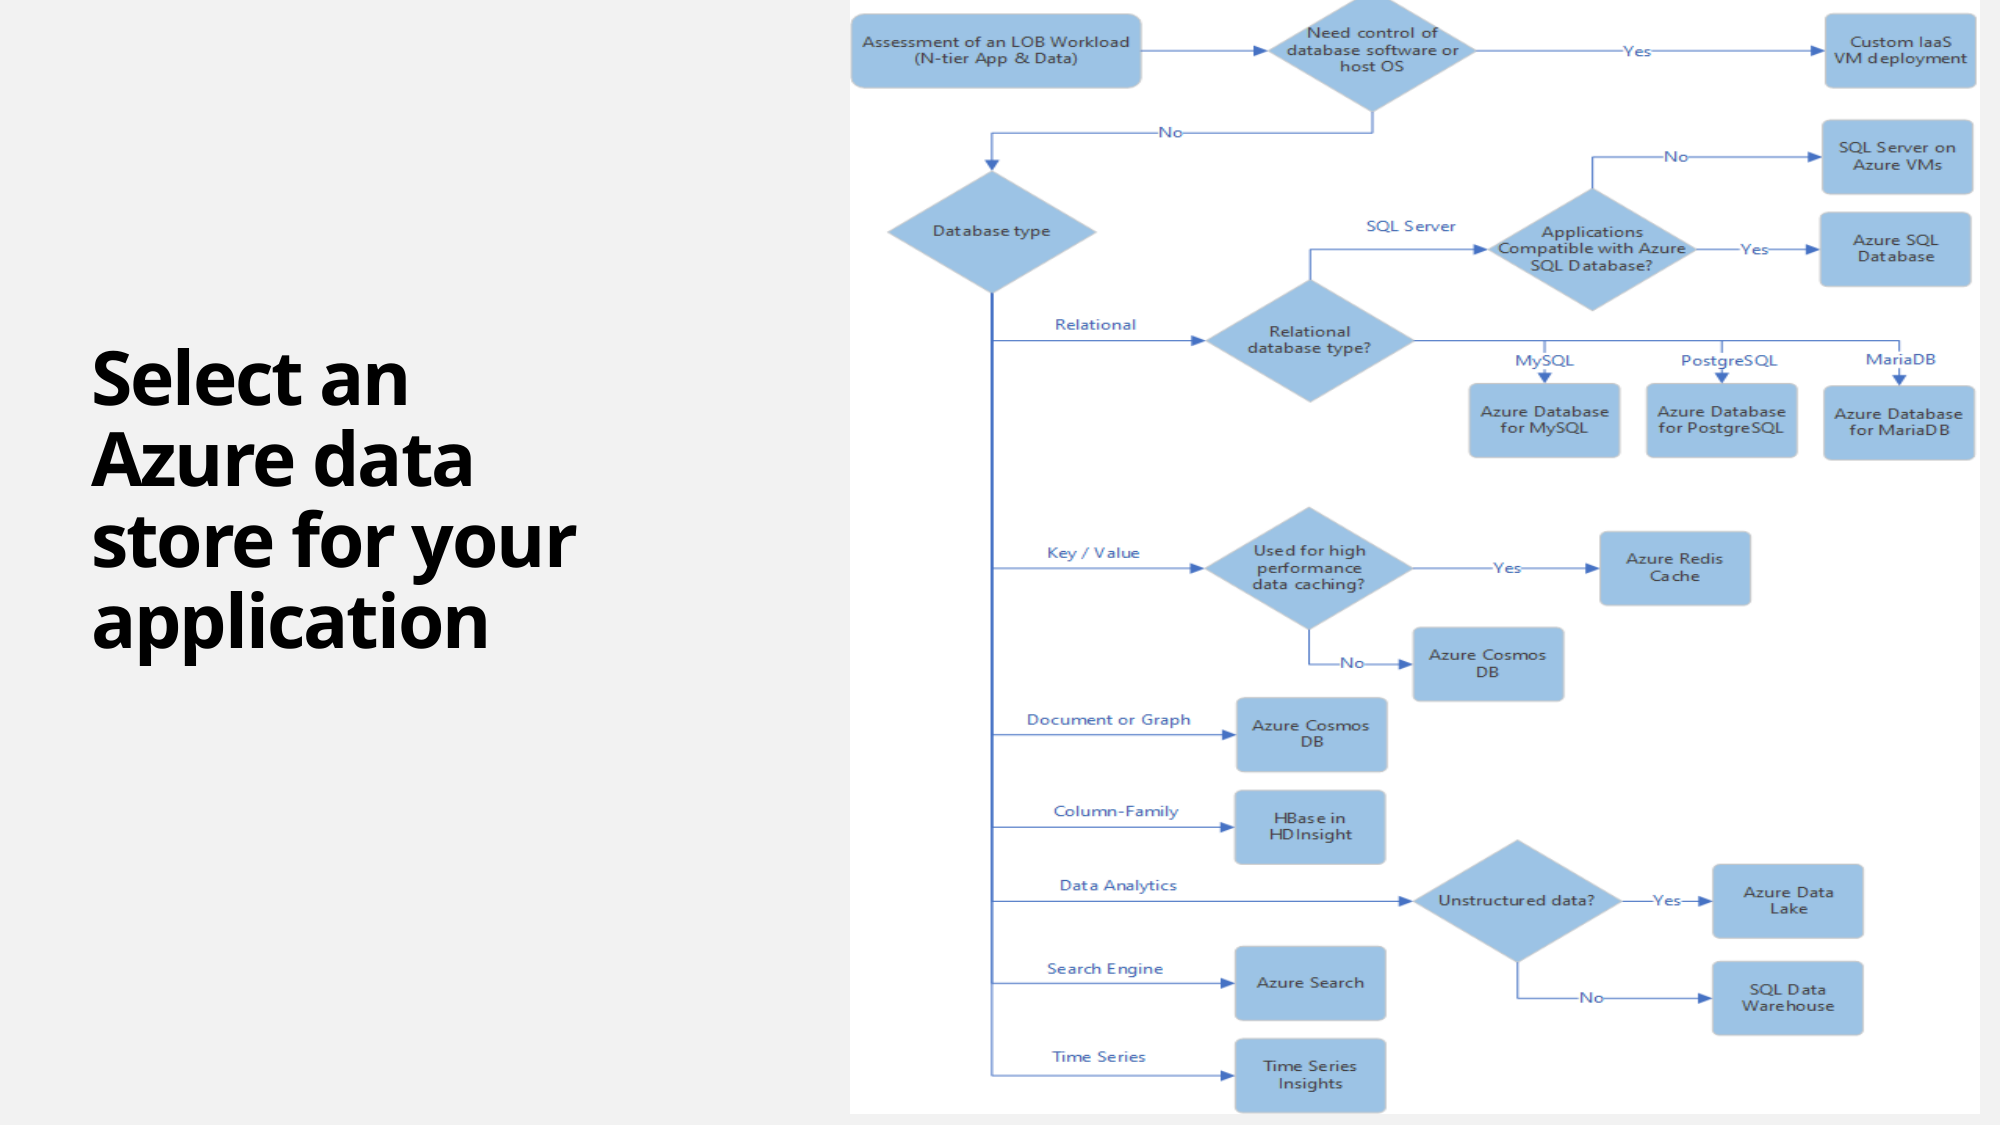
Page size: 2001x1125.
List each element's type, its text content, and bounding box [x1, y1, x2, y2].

title Select an Azure data store for your application [90, 340, 592, 924]
picture [850, 0, 1981, 1114]
